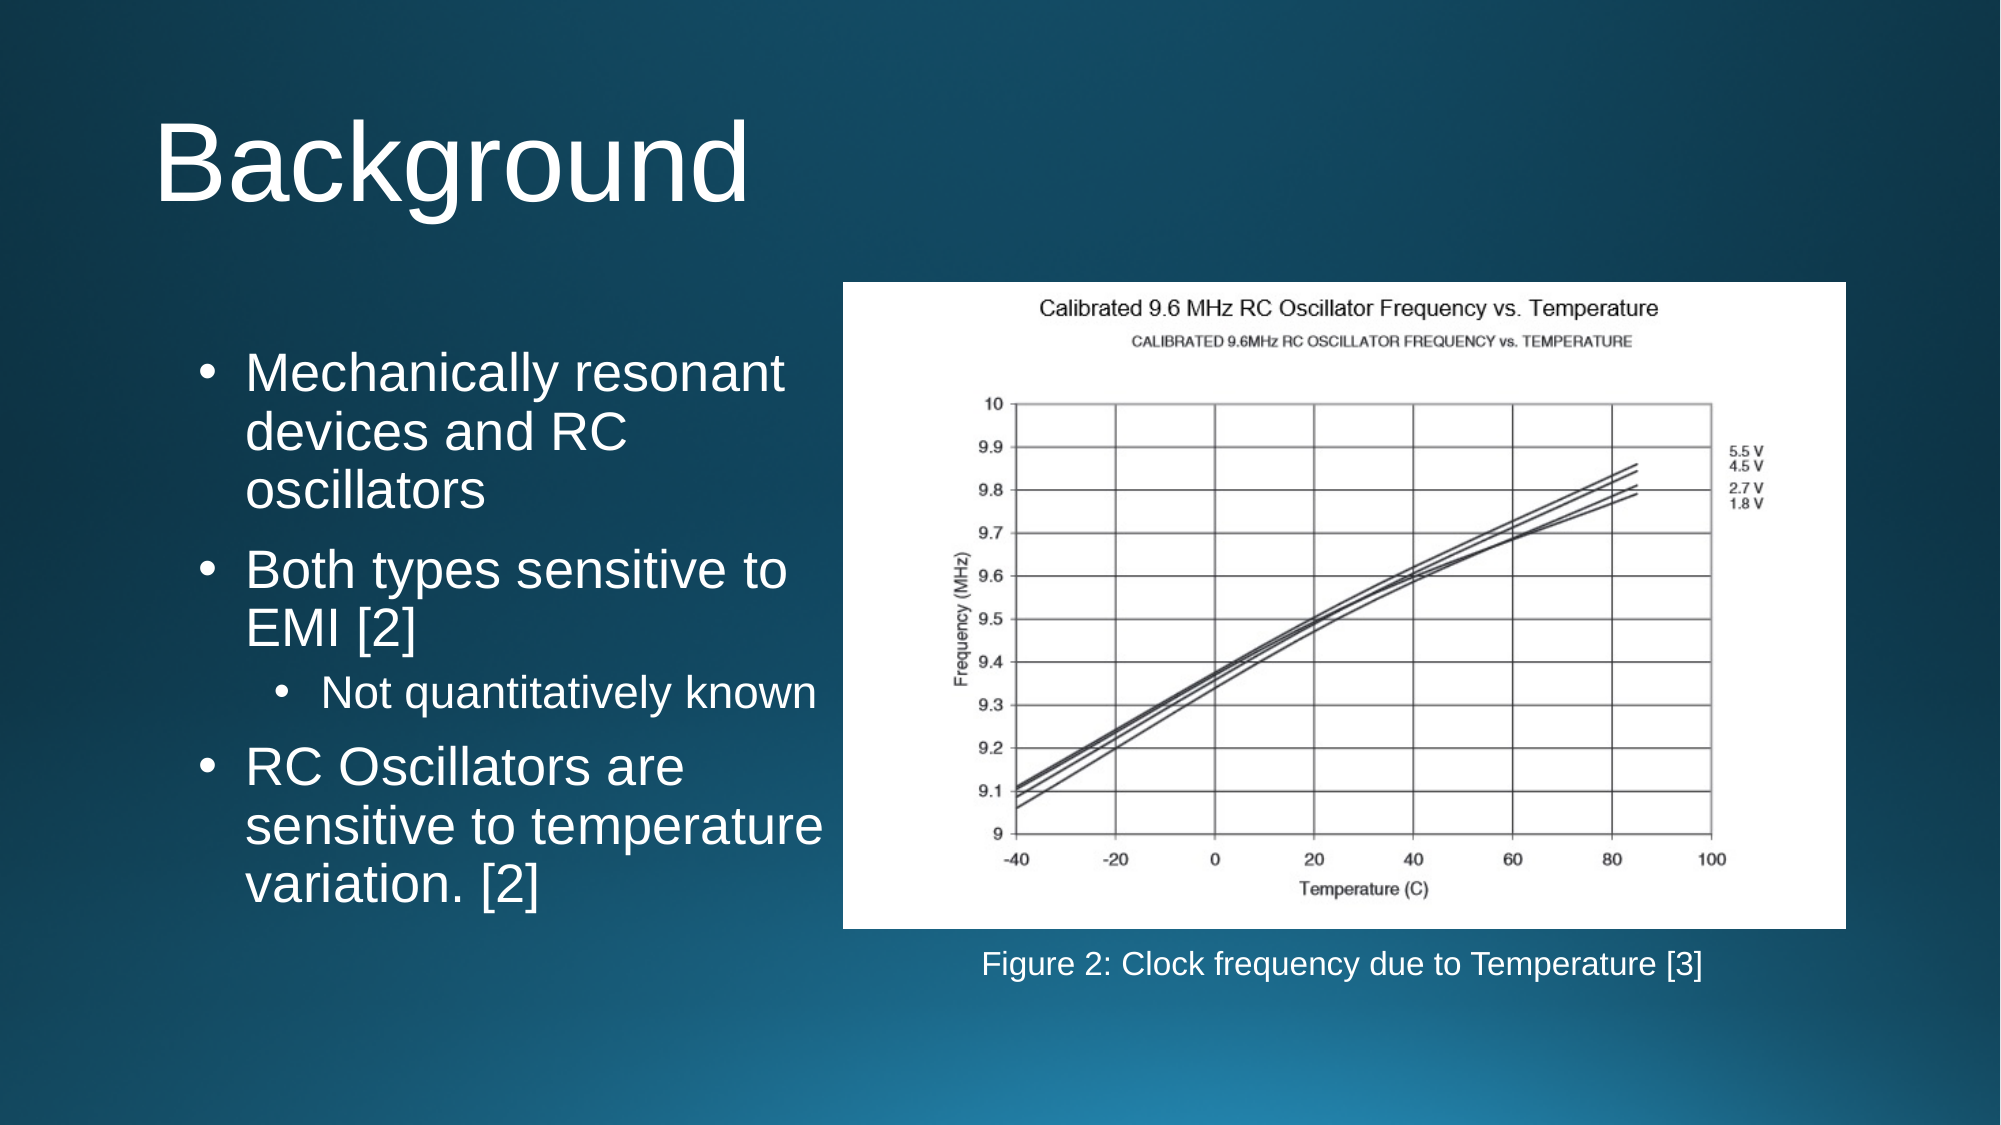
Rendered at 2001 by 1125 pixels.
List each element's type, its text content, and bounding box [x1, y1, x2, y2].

list Mechanically resonant devices and RC oscillators Both types sensitive to EMI [2] Not quantitatively known RC Oscillators are sensitive to temperature variation. [2] [183, 337, 843, 963]
text_box Figure 2: Clock frequency due to Temperature [3] [966, 934, 1720, 990]
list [842, 282, 1846, 929]
title Background [137, 75, 783, 234]
picture [0, 0, 2001, 1125]
